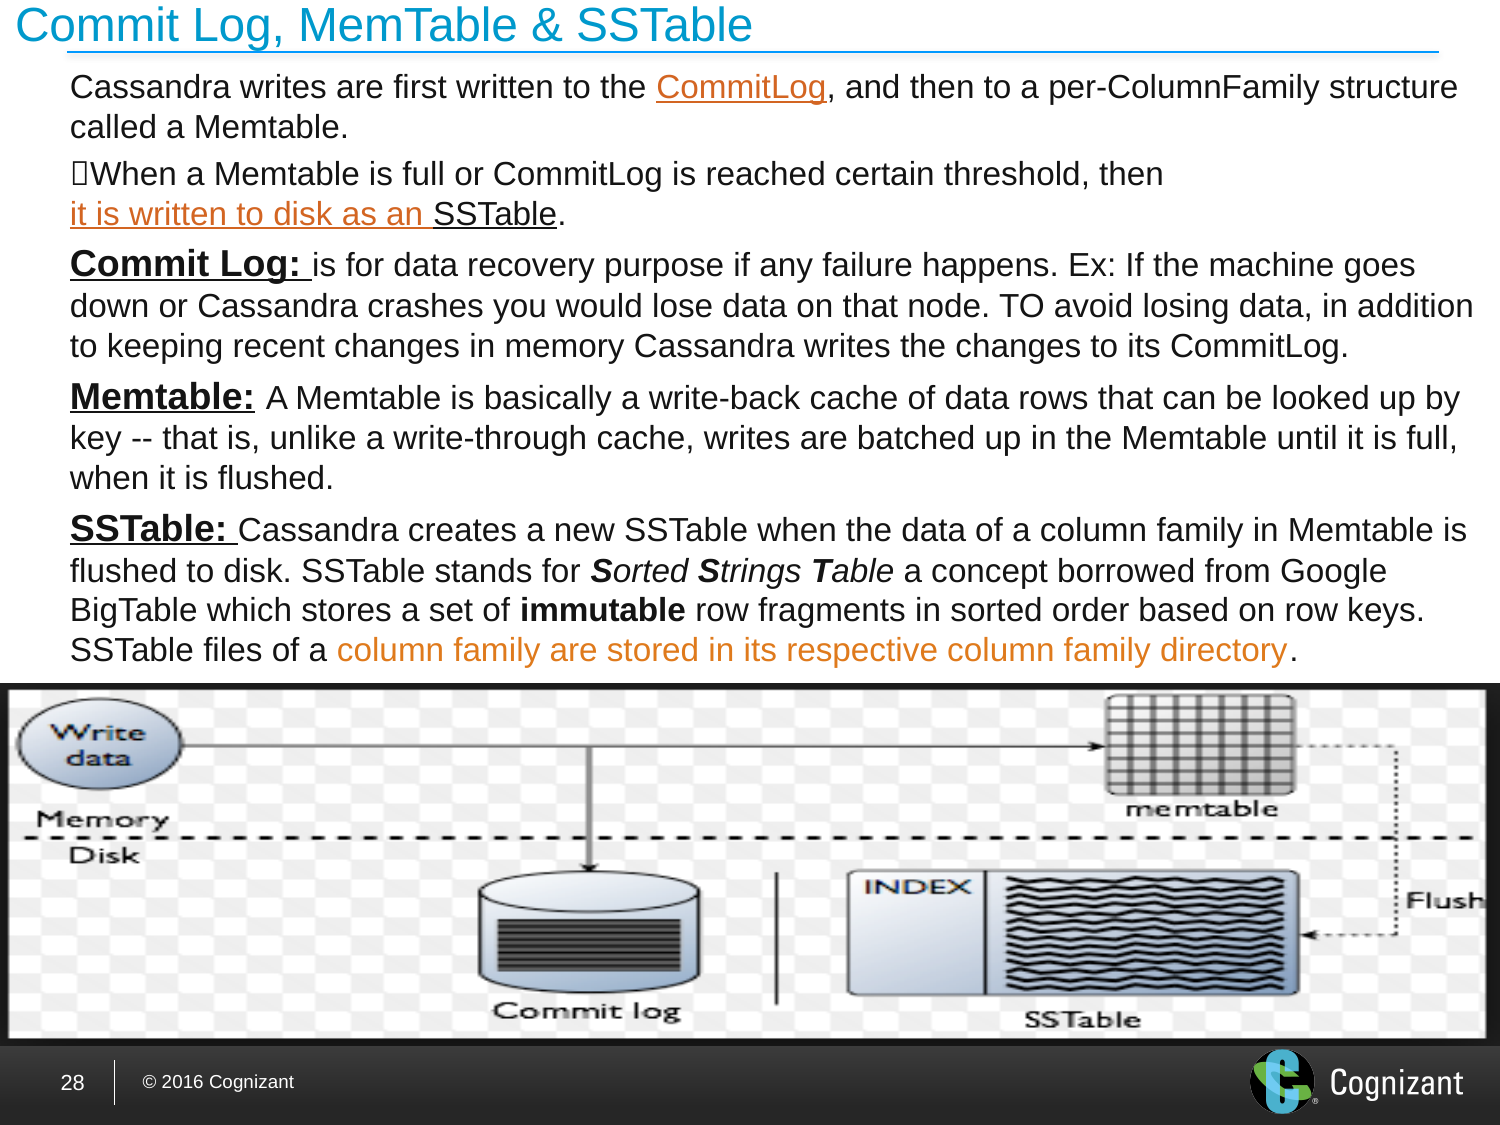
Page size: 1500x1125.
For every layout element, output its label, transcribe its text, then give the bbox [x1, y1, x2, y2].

picture [0, 683, 1500, 1047]
title Commit Log, MemTable & SSTable [0, 0, 1500, 58]
list Cassandra writes are first written to the CommitLog, and then to a per-ColumnFamily structure called a Memtable. When a Memtable is full or CommitLog is reached certain threshold, then it is written to disk as an SSTable. Commit Log: is for data recovery purpose if any failure happens. Ex: If the machine goes down or Cassandra crashes you would lose data on that node. TO avoid losing data, in addition to keeping recent changes in memory Cassandra writes the changes to its CommitLog. Memtable: A Memtable is basically a write-back cache of data rows that can be looked up by key -- that is, unlike a write-through cache, writes are batched up in the Memtable until it is full, when it is flushed. SSTable: Cassandra creates a new SSTable when the data of a column family in Memtable is flushed to disk. SSTable stands for Sorted Strings Table a concept borrowed from Google BigTable which stores a set of immutable row fragments in sorted order based on row keys. SSTable files of a column family are stored in its respective column family directory. [0, 58, 1500, 682]
picture [1250, 1049, 1463, 1114]
slide_number 28 [27, 1055, 100, 1118]
